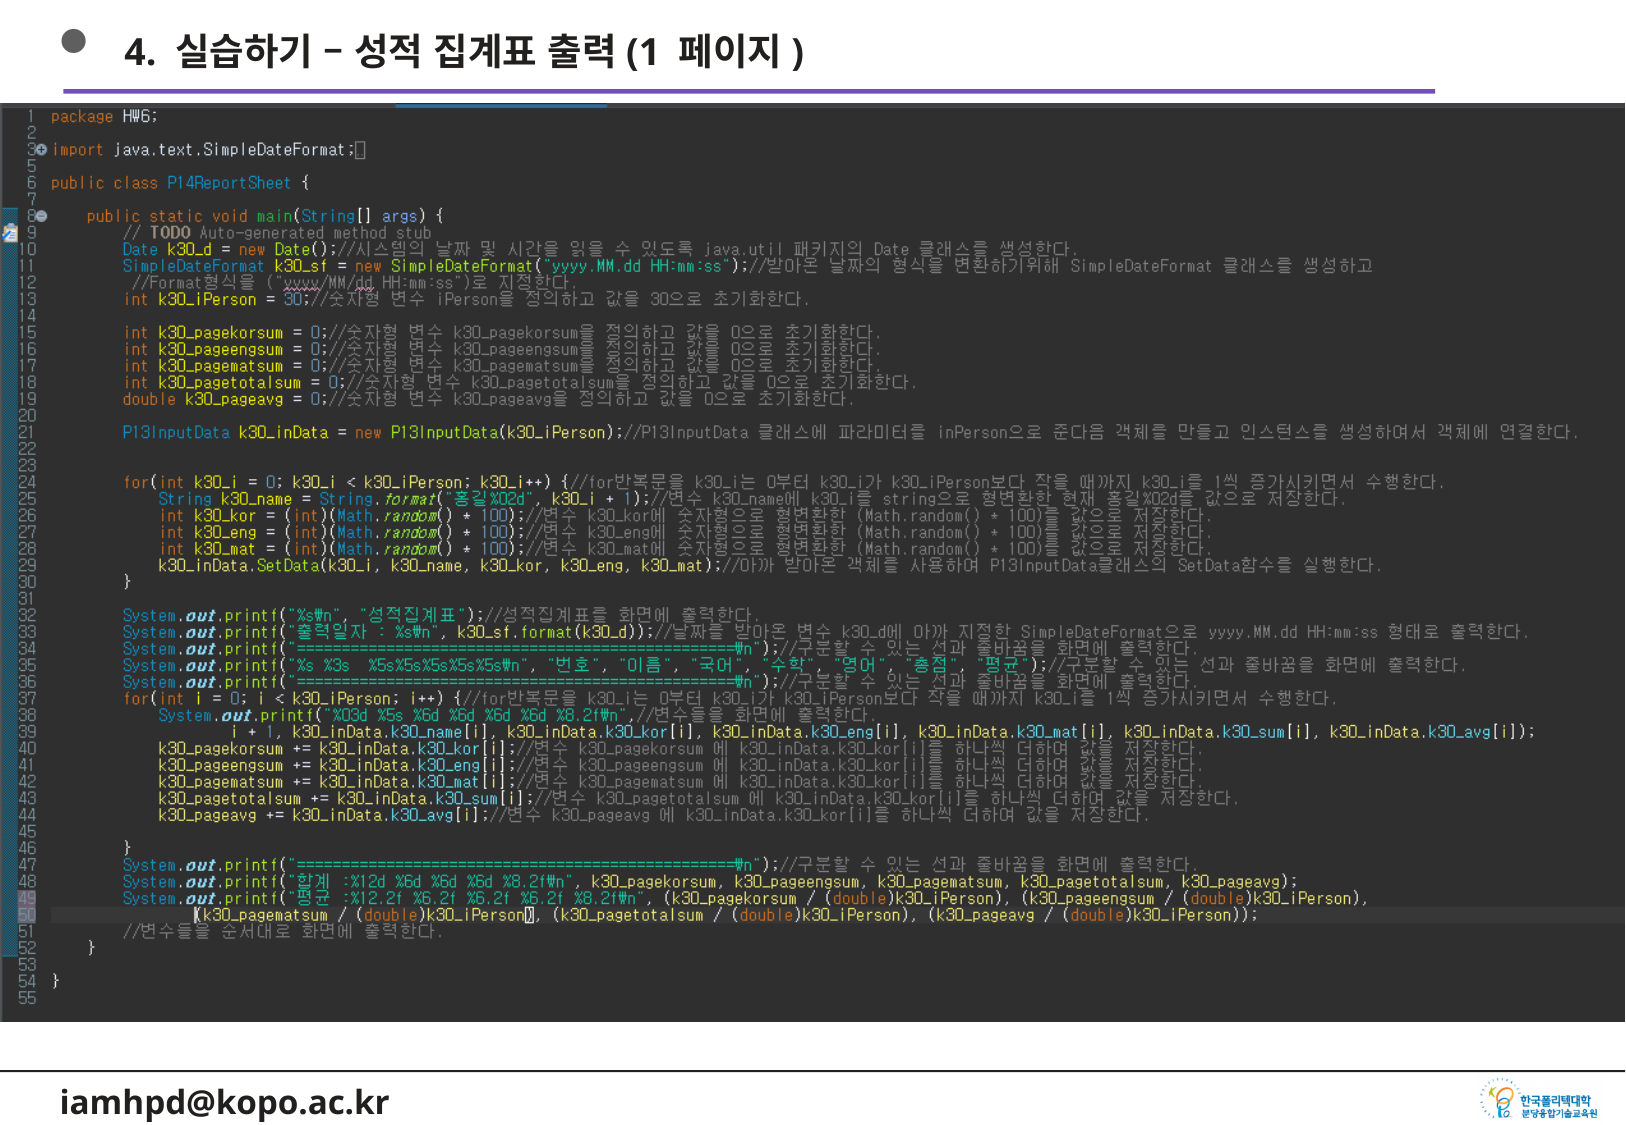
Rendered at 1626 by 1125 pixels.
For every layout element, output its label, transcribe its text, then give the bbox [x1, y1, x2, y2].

text_box 4. 실습하기 – 성적 집계표 출력(1 페이지) [109, 20, 943, 93]
picture [0, 103, 1625, 1022]
picture [1476, 1073, 1604, 1125]
